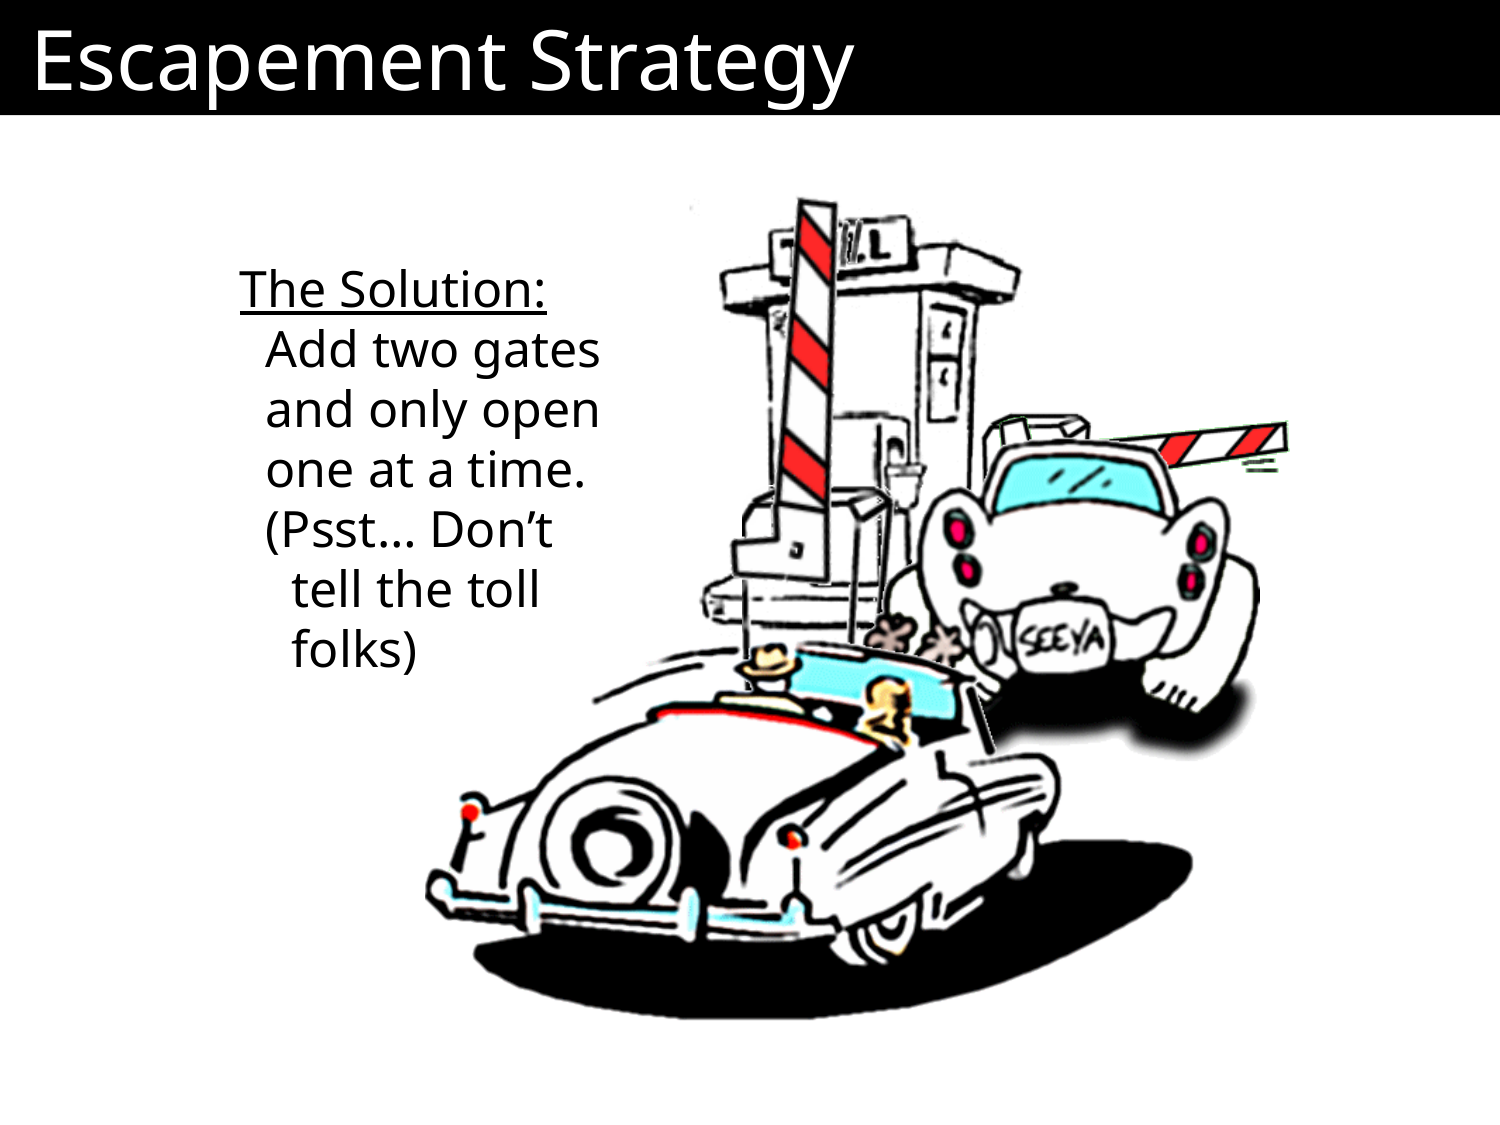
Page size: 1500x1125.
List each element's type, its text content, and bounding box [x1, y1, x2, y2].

picture [424, 75, 1488, 1025]
text_box The Solution: Add two gates and only open one at a time. (Psst… Don’t tell the toll folks) [225, 249, 582, 685]
title Escapement Strategy [0, 0, 1500, 116]
